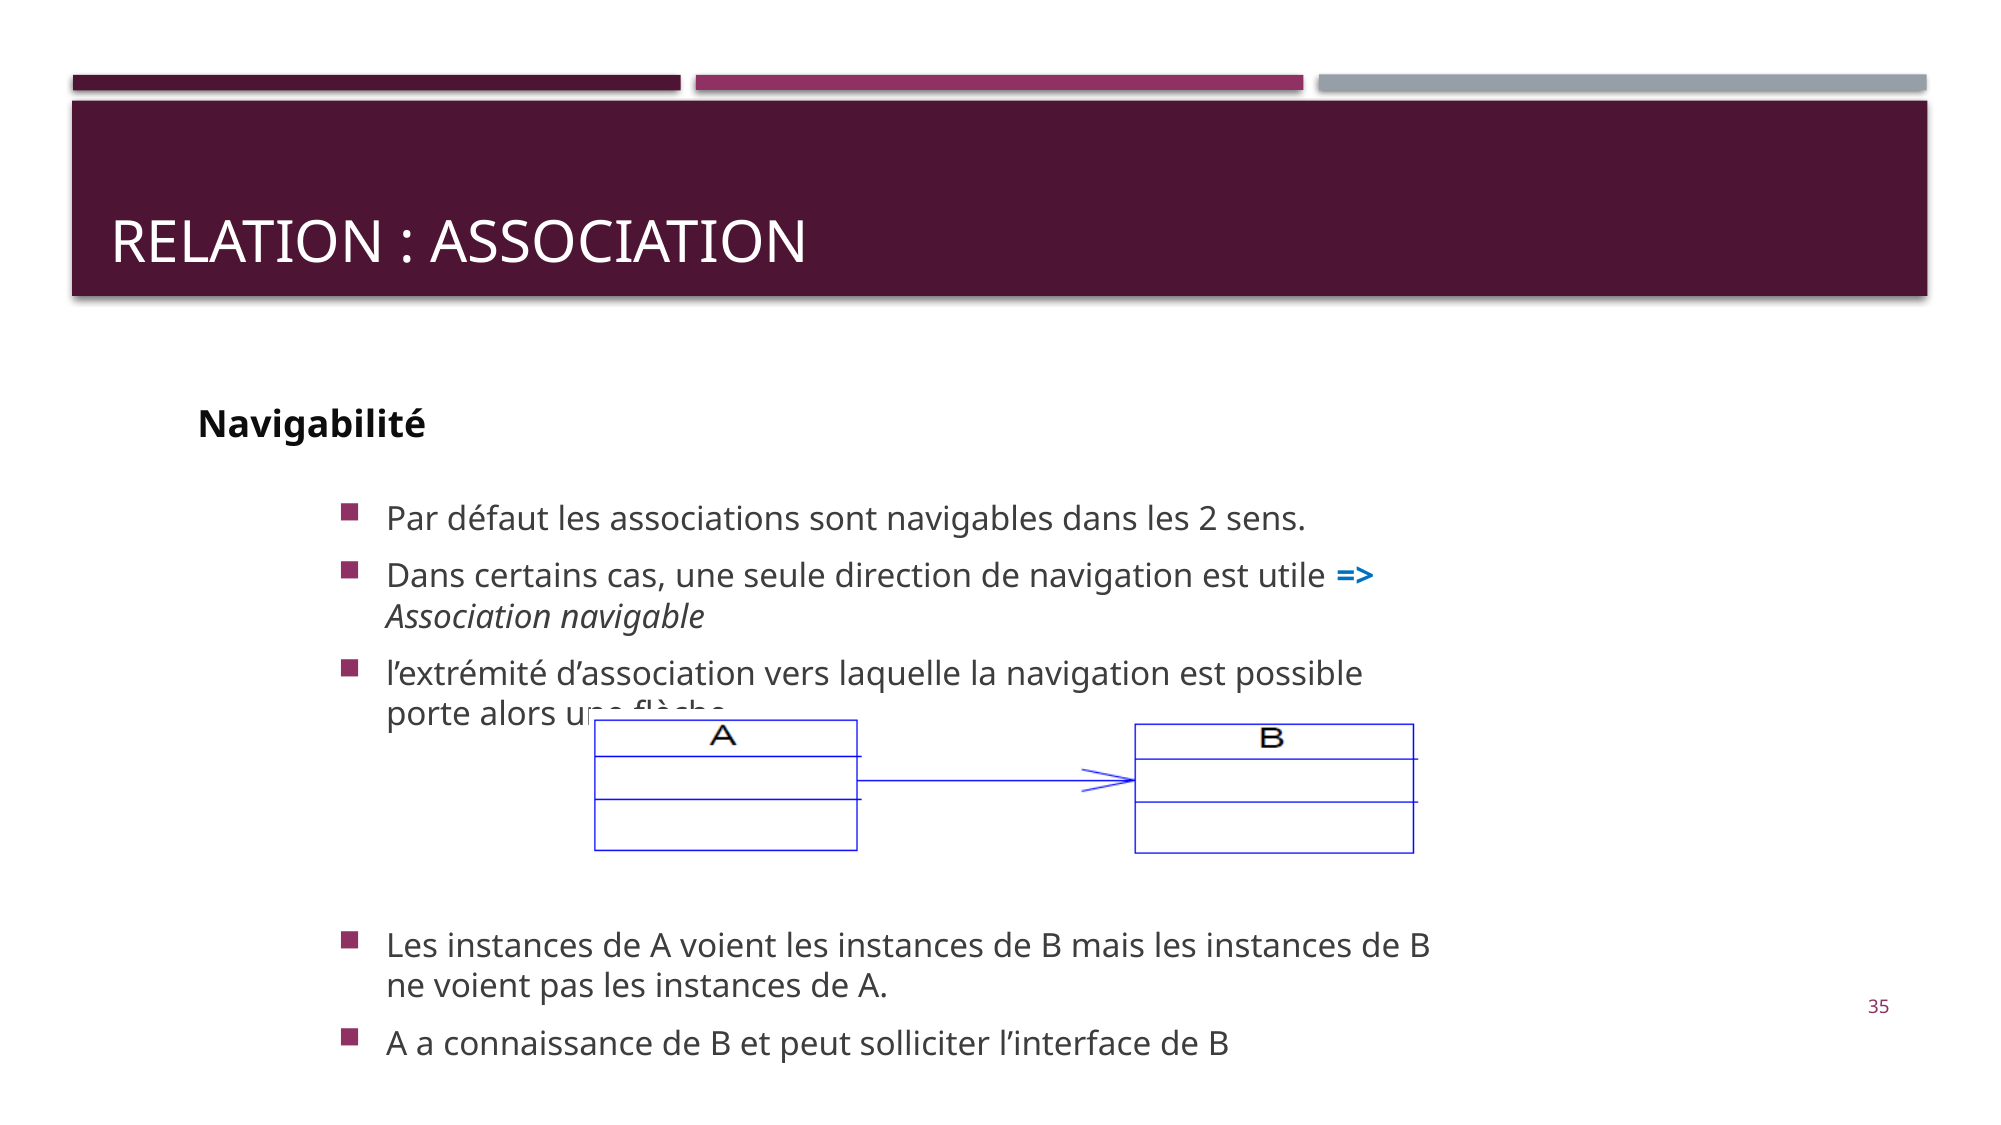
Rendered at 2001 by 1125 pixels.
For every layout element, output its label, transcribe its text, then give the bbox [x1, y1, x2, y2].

title Relation : association [95, 115, 1905, 282]
text_box Par défaut les associations sont navigables dans les 2 sens. Dans certains cas, une seule direction de navigation est utile => Association navigable l’extrémité d’association vers laquelle la navigation est possible porte alors une flèche. Les instances de A voient les instances de B mais les instances de B ne voient pas les instances de A. A a connaissance de B et peut solliciter l’interface de B [322, 489, 1458, 1073]
text_box Navigabilité [182, 393, 442, 453]
picture [588, 708, 1425, 863]
slide_number 35 [1732, 977, 1905, 1037]
